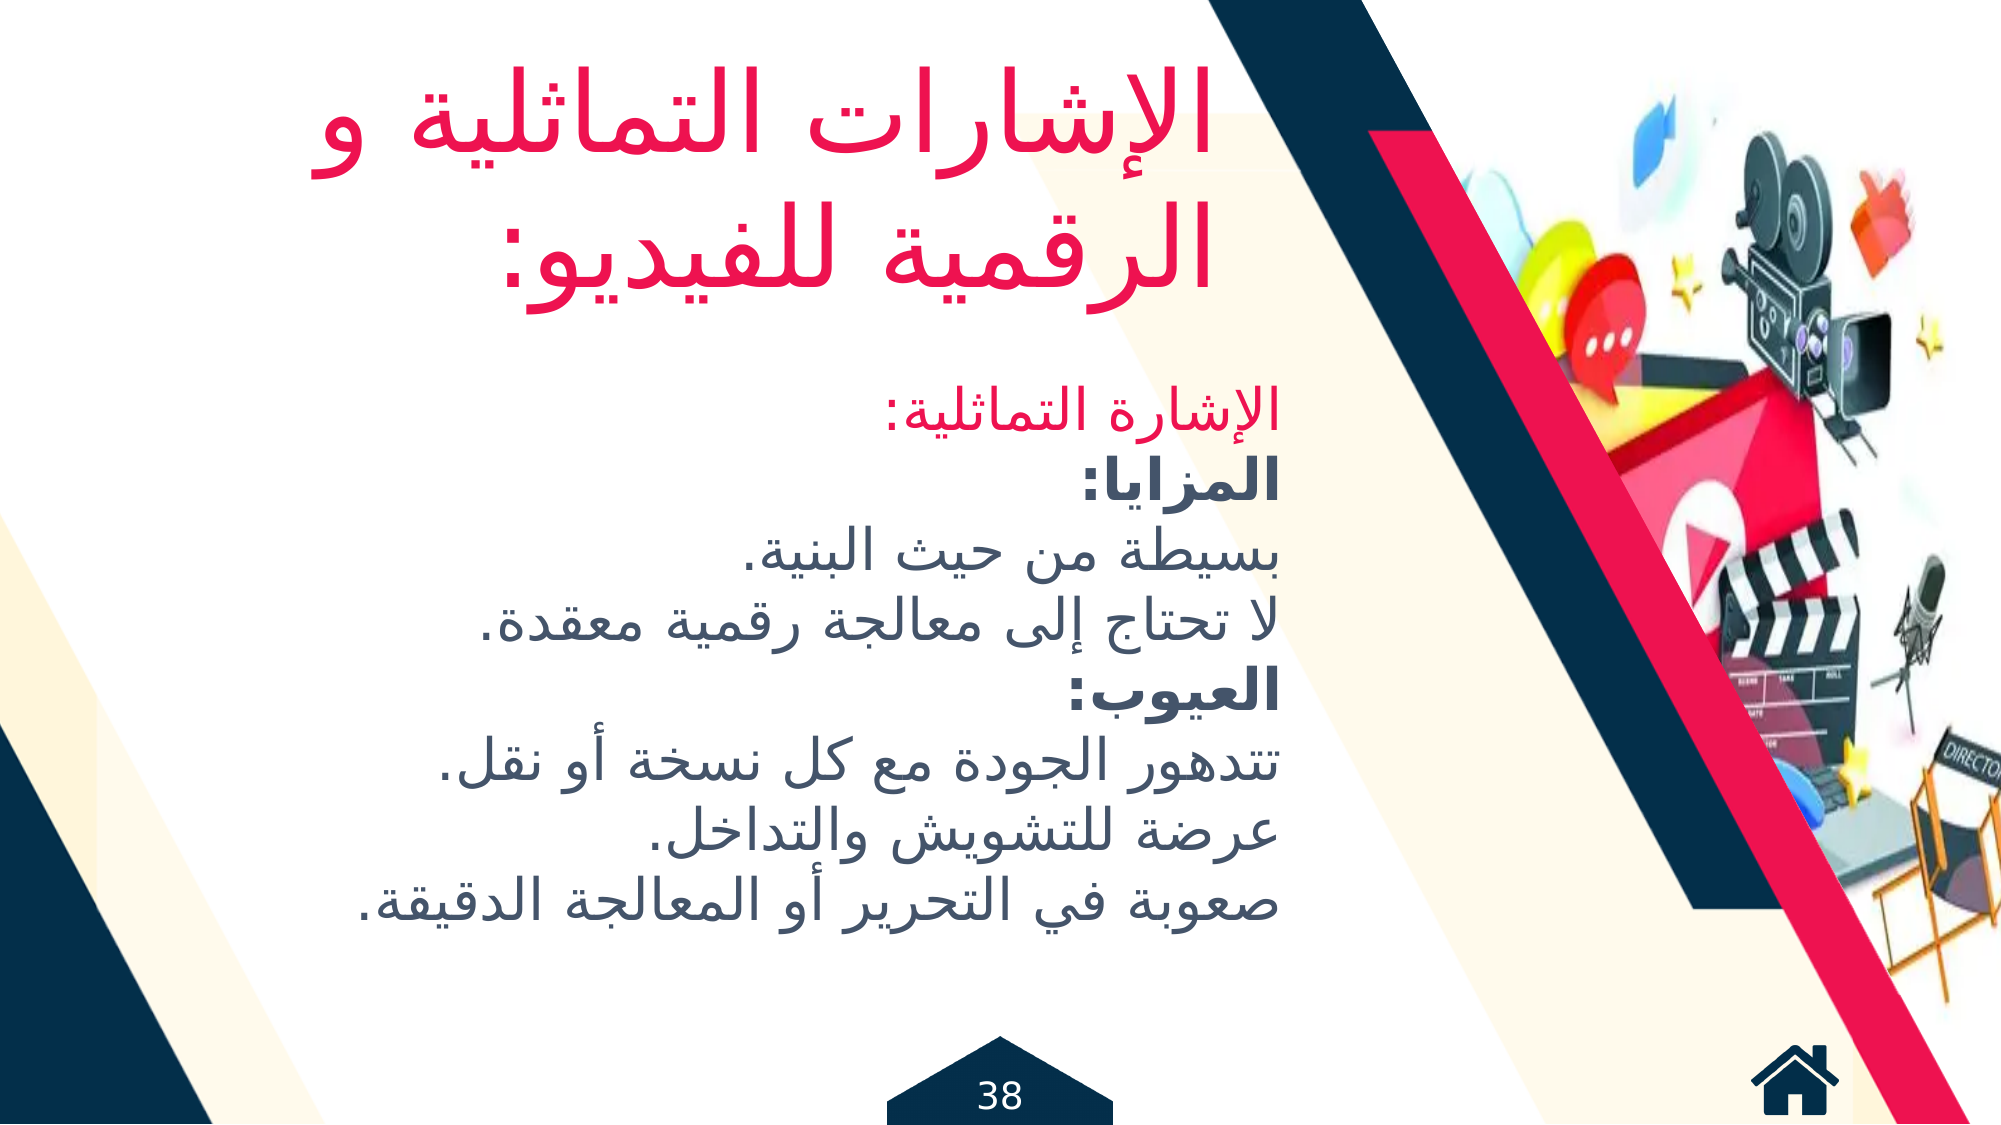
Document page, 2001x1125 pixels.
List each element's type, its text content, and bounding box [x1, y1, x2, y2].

picture [0, 0, 2001, 1125]
text_box الإشارة التماثلية: المزايا: بسيطة من حيث البنية. لا تحتاج إلى معالجة رقمية معقدة. العيوب: تتدهور الجودة مع كل نسخة أو نقل. عرضة للتشويش والتداخل. صعوبة في التحرير أو المعالجة الدقيقة. [74, 364, 1298, 940]
text_box الإشارات التماثلية و الرقمية للفيديو: [43, 33, 1234, 318]
slide_number 38 [940, 1057, 1060, 1125]
